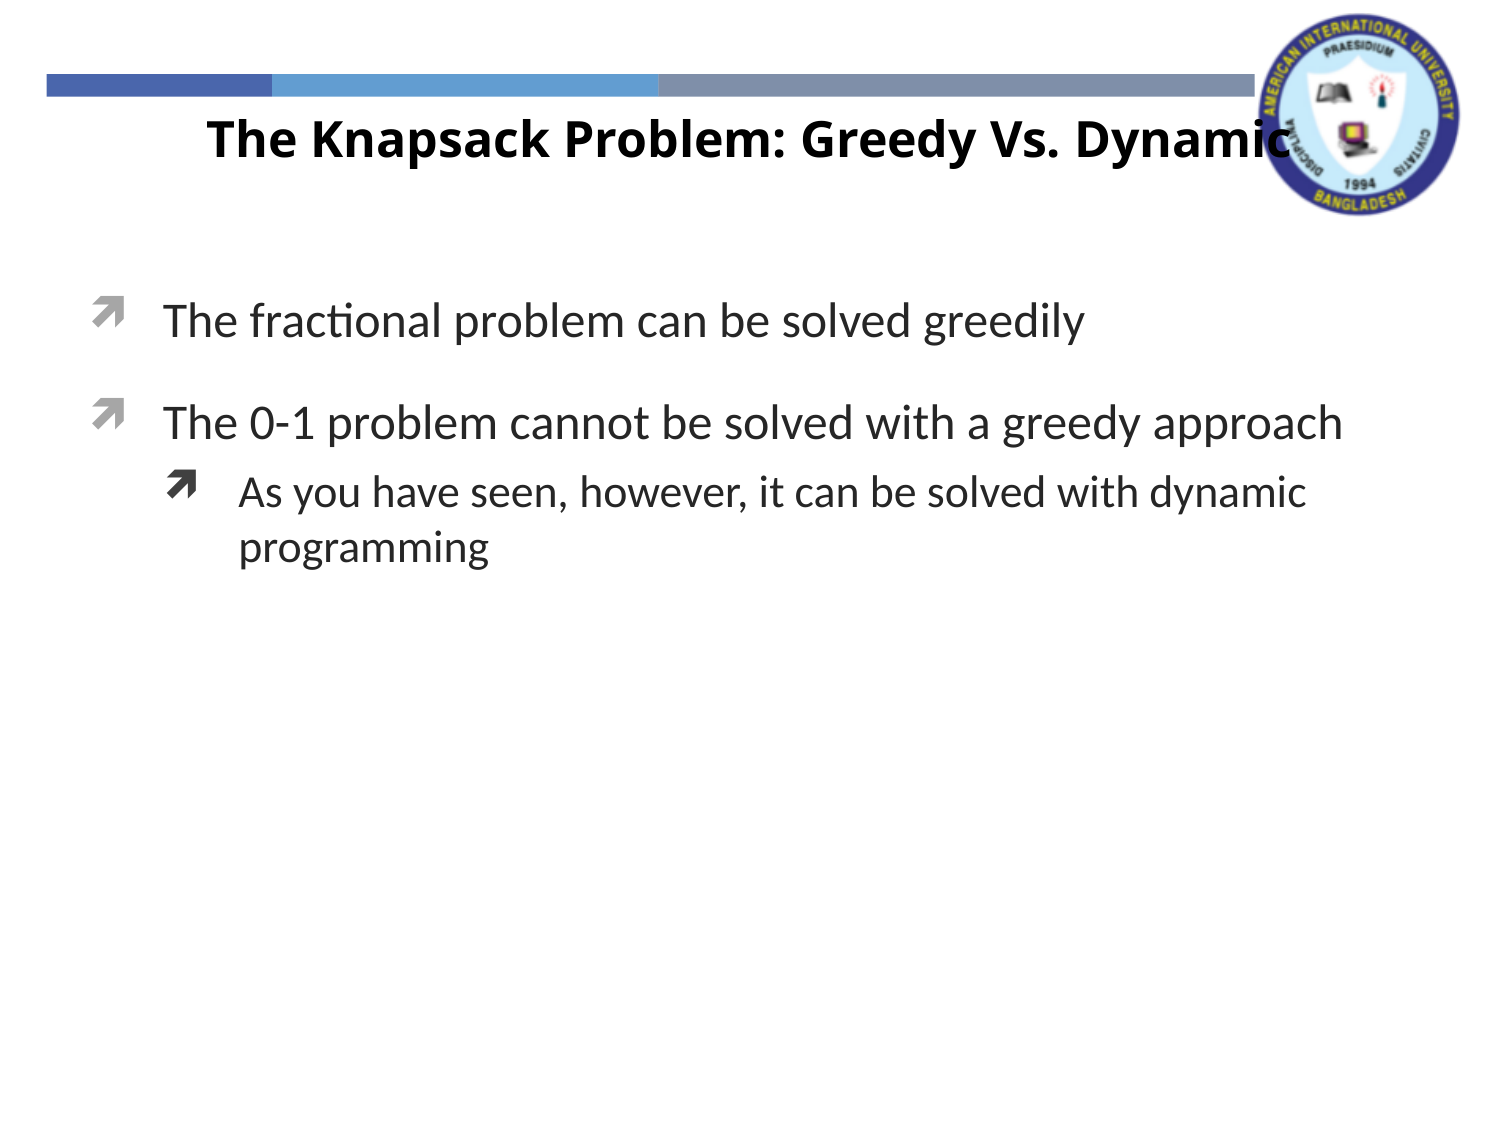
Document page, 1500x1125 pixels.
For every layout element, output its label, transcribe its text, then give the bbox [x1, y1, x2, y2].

list The fractional problem can be solved greedily The 0-1 problem cannot be solved with a greedy approach As you have seen, however, it can be solved with dynamic programming [73, 280, 1461, 1020]
picture [1254, 9, 1465, 62]
picture [1254, 213, 1465, 221]
title The Knapsack Problem: Greedy Vs. Dynamic [0, 62, 1500, 213]
